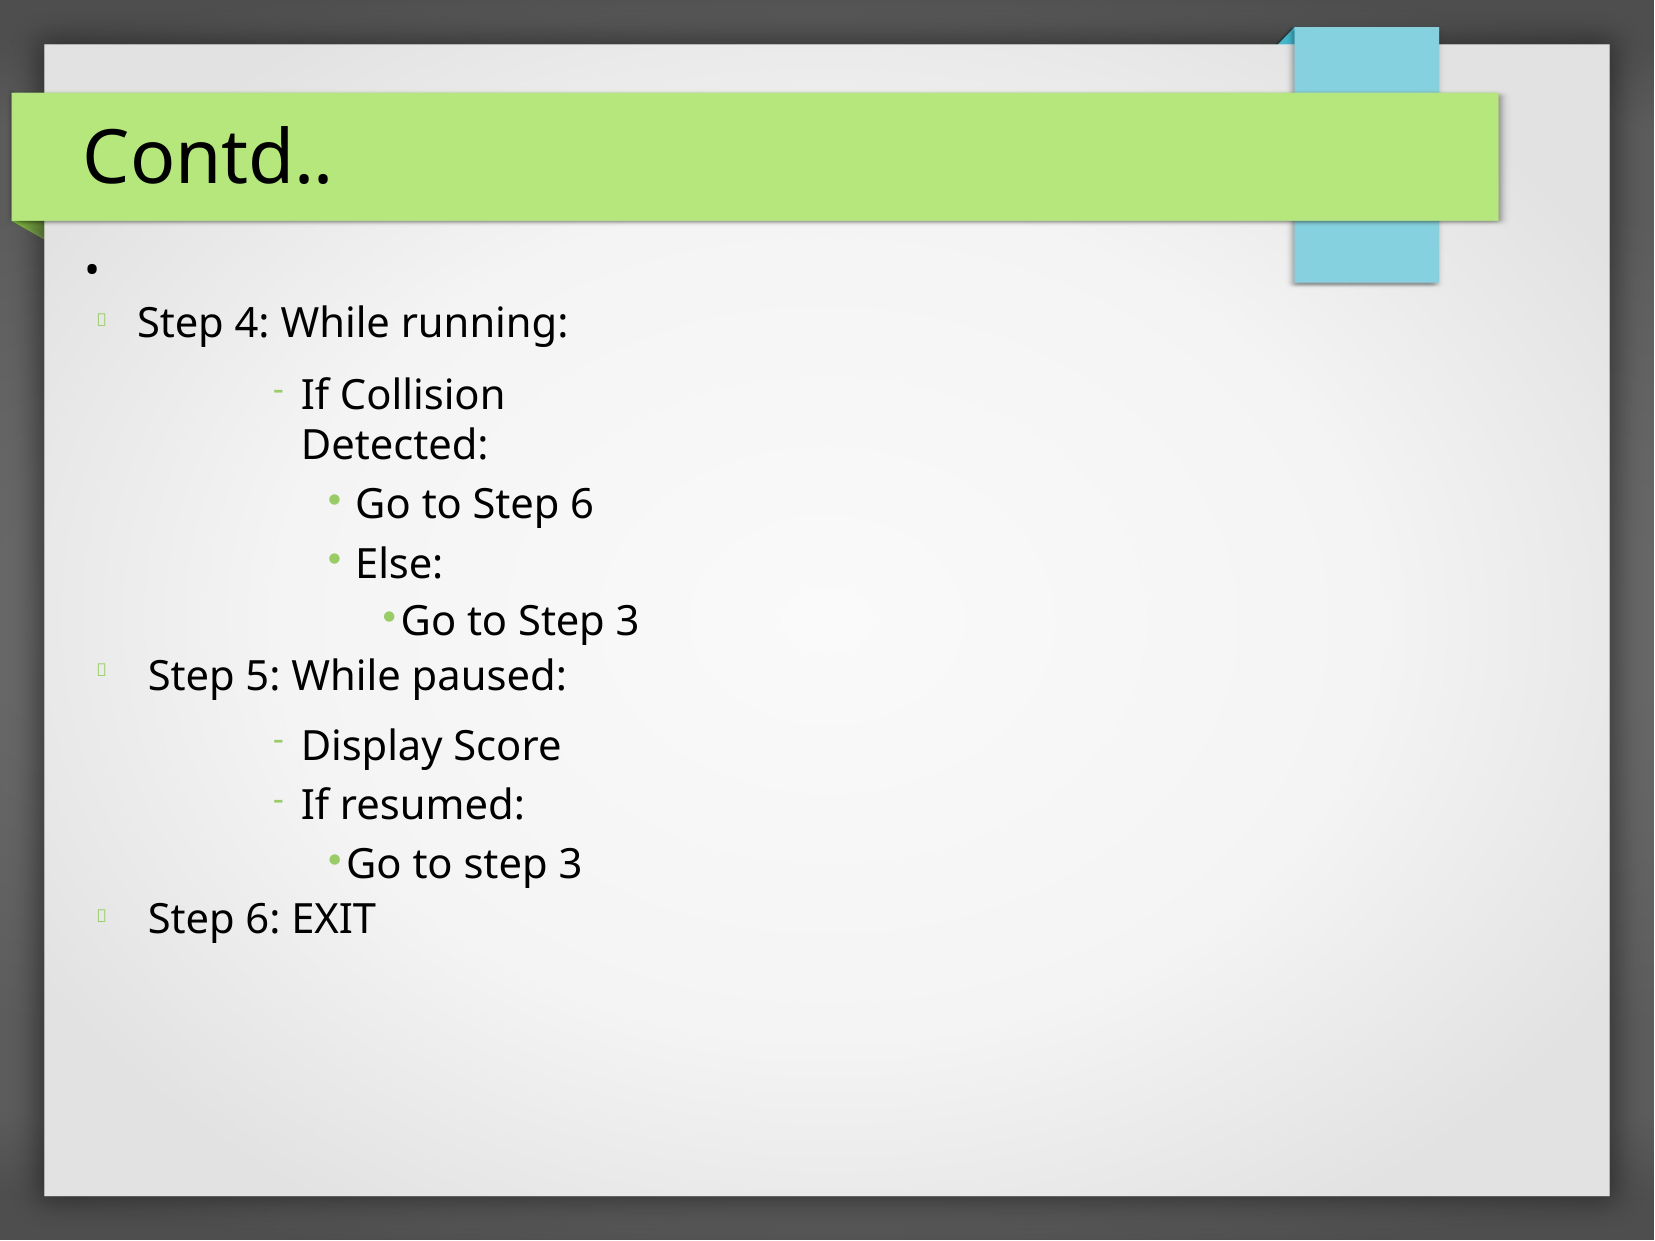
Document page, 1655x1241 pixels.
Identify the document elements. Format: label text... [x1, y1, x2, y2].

text_box  [94, 656, 113, 681]
text_box  [94, 306, 113, 330]
text_box Step 4: While running: If Collision Detected: Go to Step 6 [130, 270, 690, 528]
picture [0, 0, 1654, 1240]
text_box  [94, 902, 113, 927]
title Contd... [80, 106, 348, 316]
text_box Else: Go to Step 3 Step 5: While paused: Display Score If resumed: Go to step 3 Step 6: EXIT [130, 529, 651, 942]
